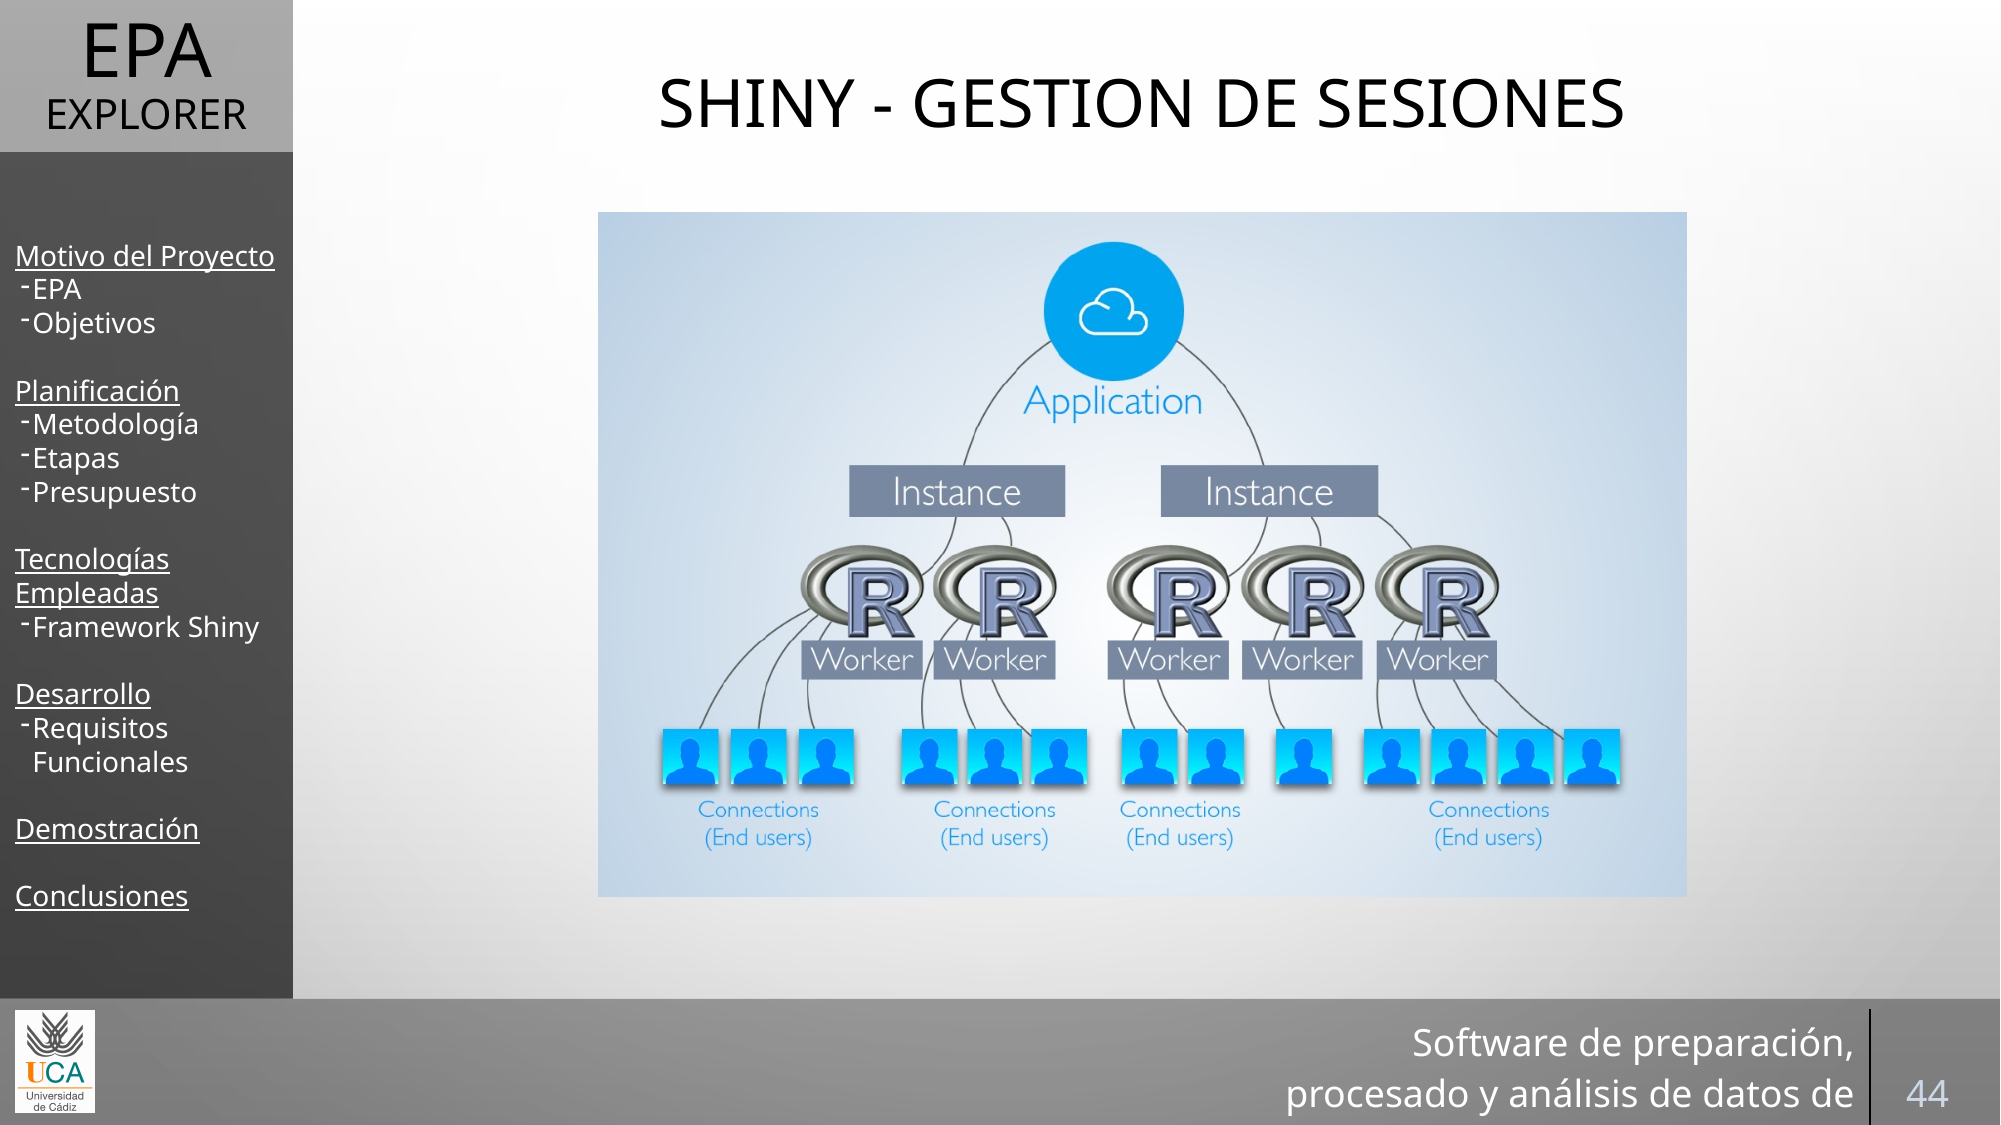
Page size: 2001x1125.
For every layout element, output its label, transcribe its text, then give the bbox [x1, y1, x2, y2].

table_header 44 [1871, 1009, 1985, 1125]
title SHINY - GESTION DE SESIONES [583, 32, 1703, 179]
text_box EPA Explorer [0, 0, 293, 153]
text_box Motivo del Proyecto EPA Objetivos Planificación Metodología Etapas Presupuesto Tecnologías Empleadas Framework Shiny Desarrollo Requisitos Funcionales Demostración Conclusiones [0, 153, 293, 999]
picture [15, 1010, 95, 1114]
table_header Software de preparación, procesado y análisis de datos de la EPA [1258, 1009, 1869, 1125]
picture [293, 0, 2000, 998]
text_box [0, 998, 2000, 1125]
